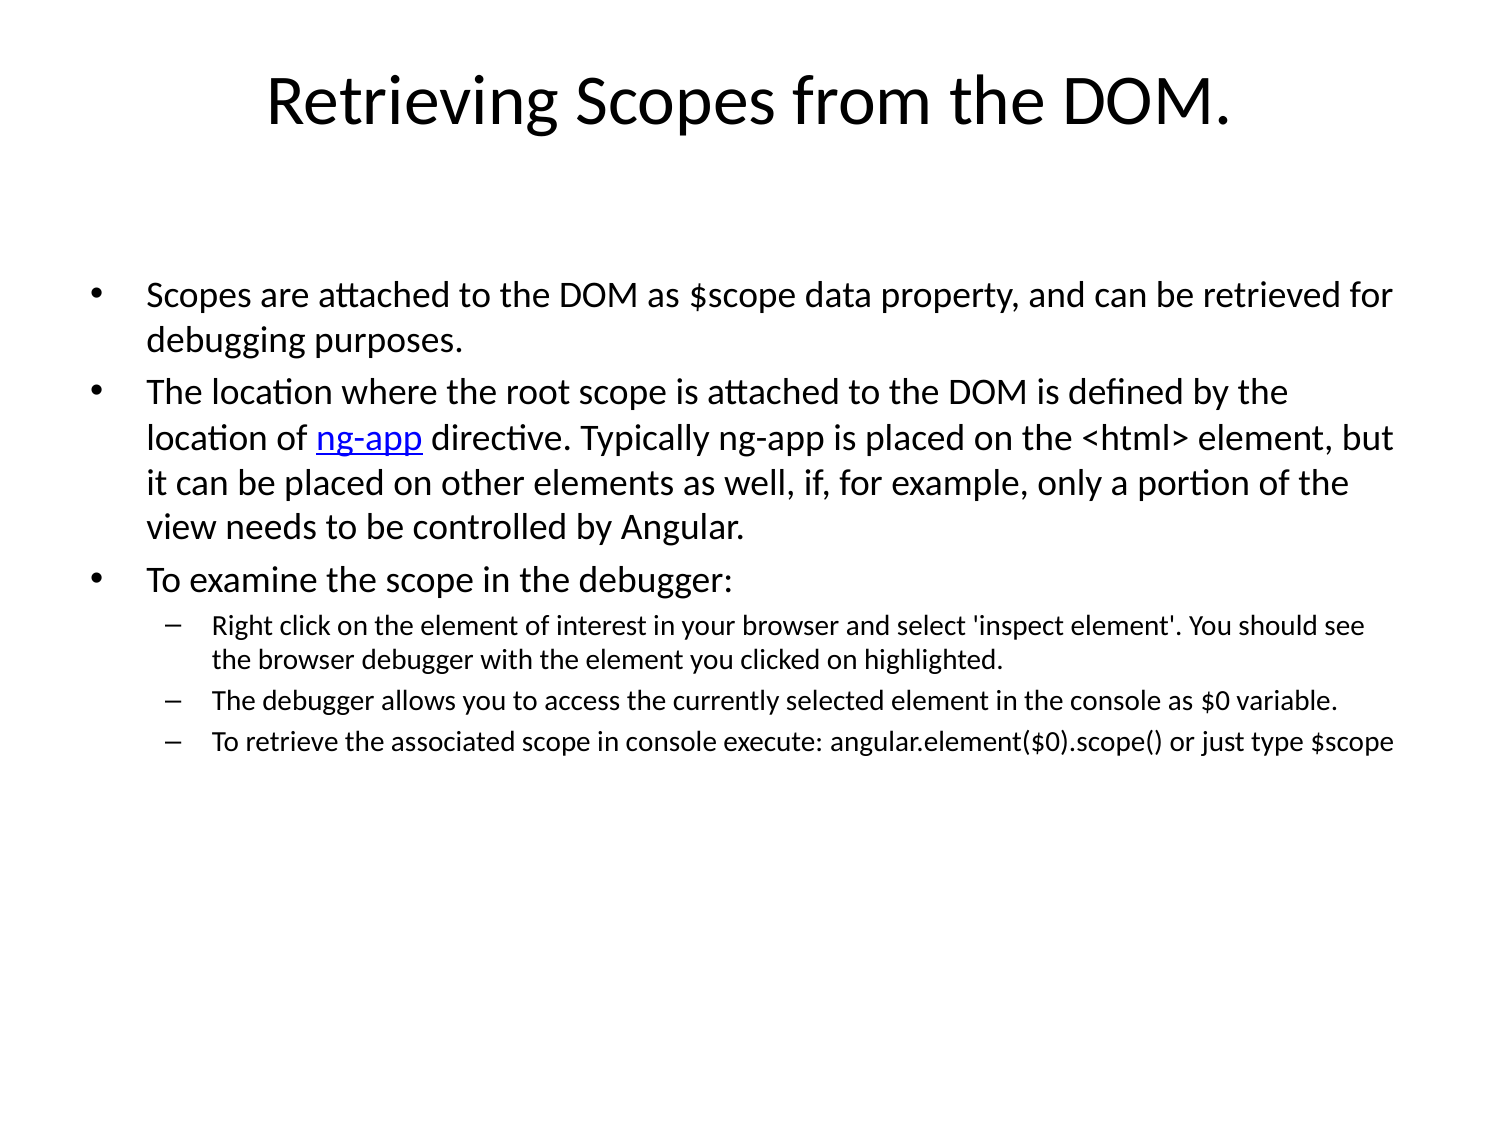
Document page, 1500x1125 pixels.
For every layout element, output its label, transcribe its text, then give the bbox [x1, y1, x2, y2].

list Scopes are attached to the DOM as $scope data property, and can be retrieved for debugging purposes. The location where the root scope is attached to the DOM is defined by the location of ng-app directive. Typically ng-app is placed on the <html> element, but it can be placed on other elements as well, if, for example, only a portion of the view needs to be controlled by Angular. To examine the scope in the debugger: Right click on the element of interest in your browser and select 'inspect element'. You should see the browser debugger with the element you clicked on highlighted. The debugger allows you to access the currently selected element in the console as $0 variable. To retrieve the associated scope in console execute: angular.element($0).scope() or just type $scope [75, 262, 1425, 1005]
title Retrieving Scopes from the DOM. [75, 45, 1425, 233]
